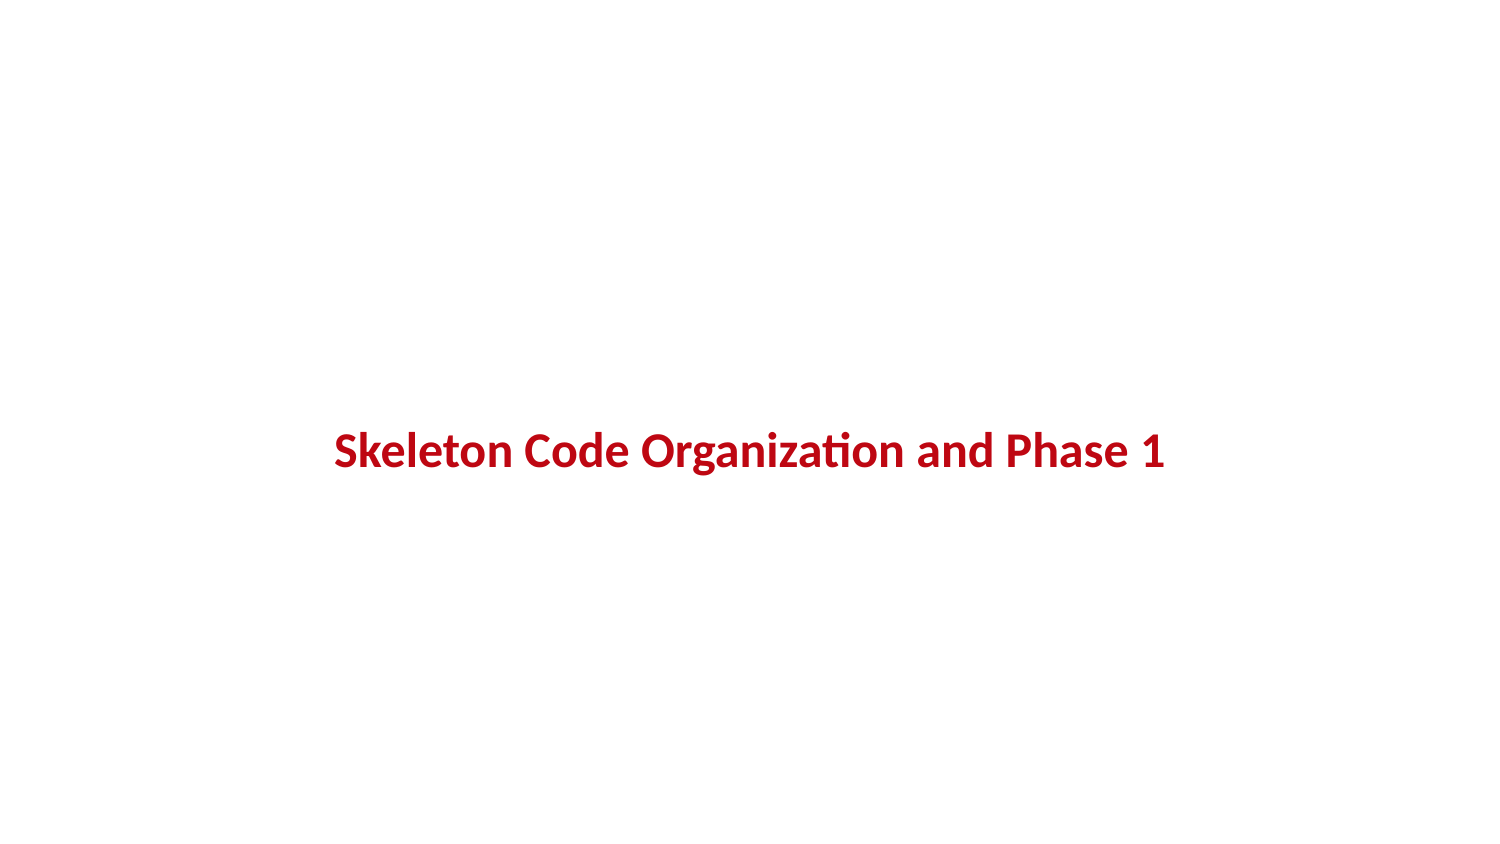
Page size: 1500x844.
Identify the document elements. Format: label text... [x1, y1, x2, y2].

title Skeleton Code Organization and Phase 1 [152, 351, 1348, 493]
